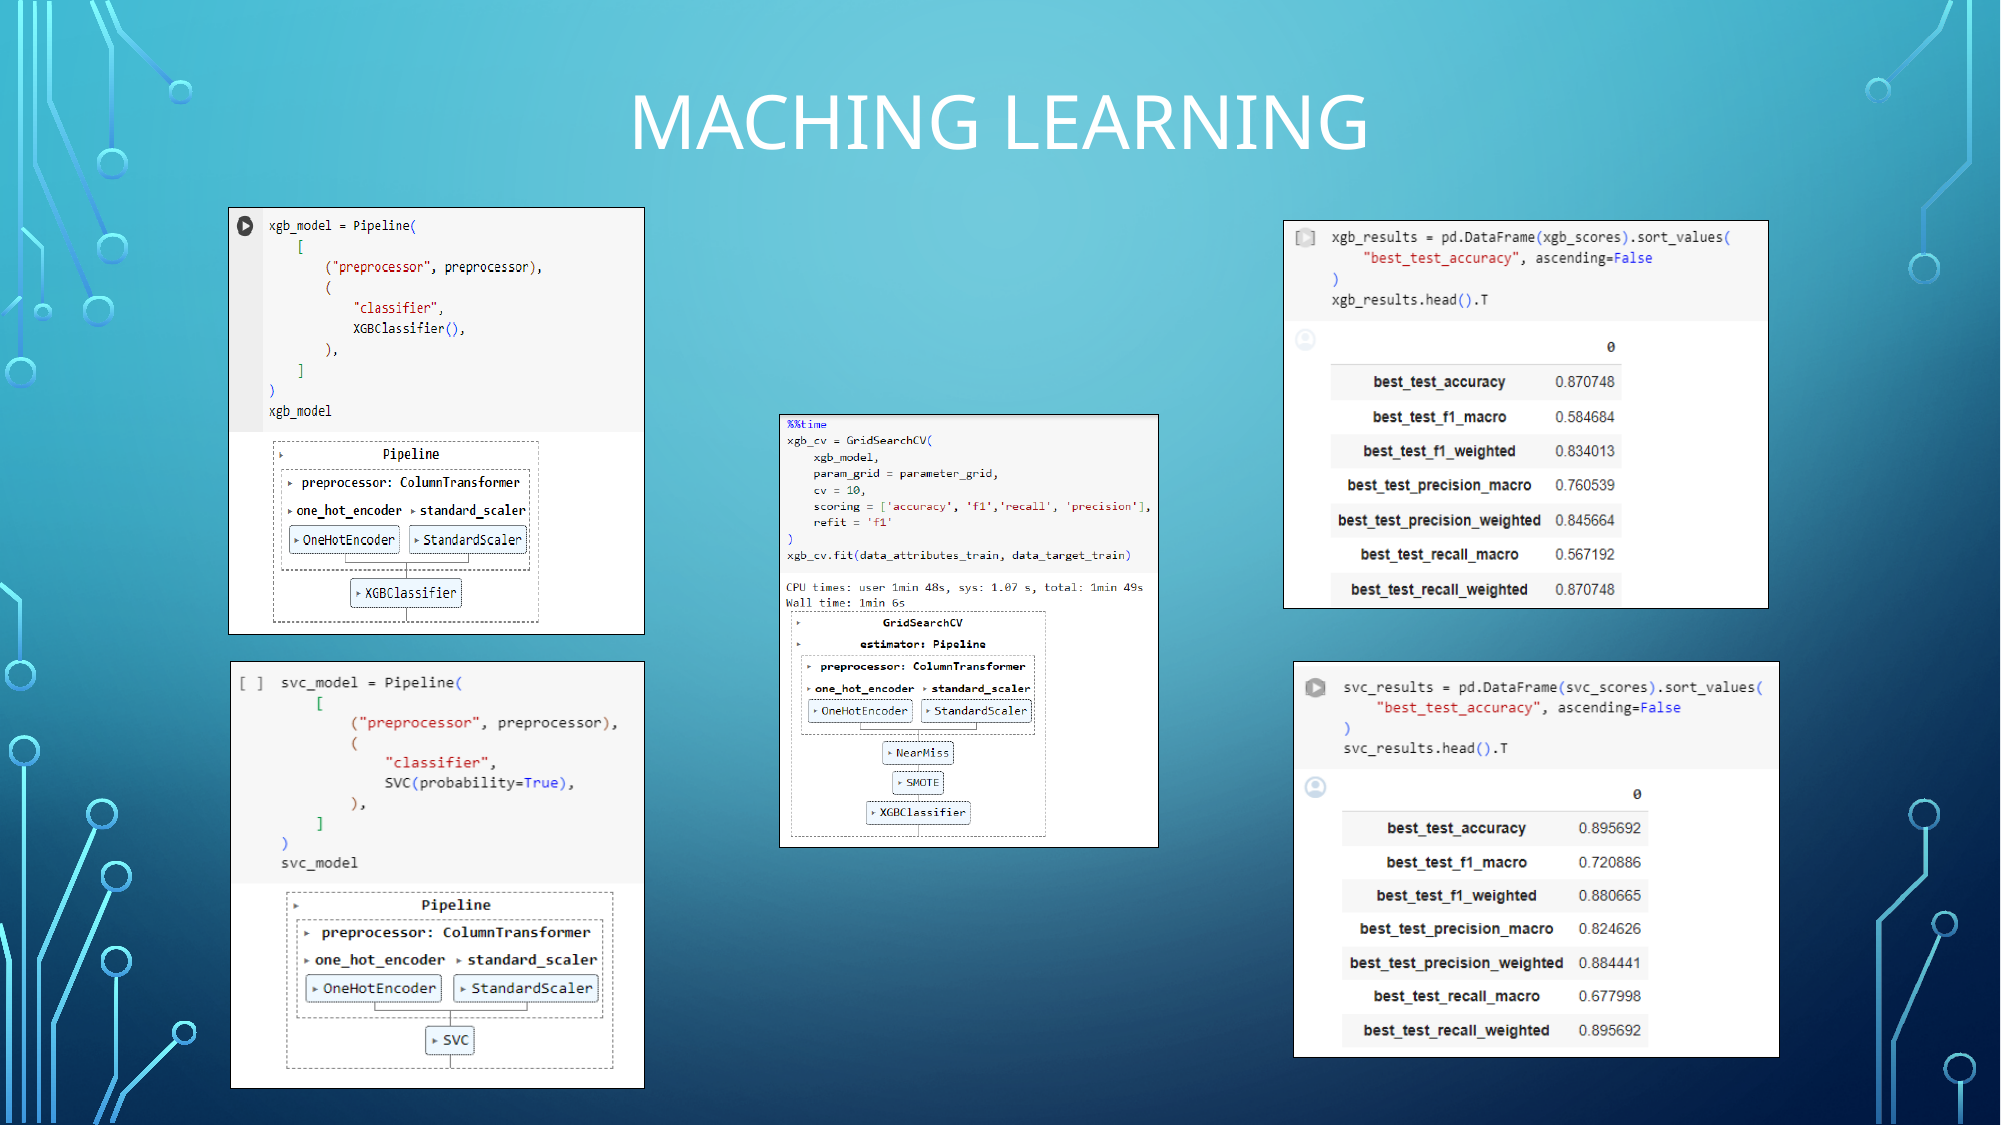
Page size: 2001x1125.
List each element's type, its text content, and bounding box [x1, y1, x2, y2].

picture [228, 207, 645, 635]
picture [779, 413, 1160, 848]
picture [1283, 220, 1770, 609]
title Maching learning [187, 21, 1813, 231]
picture [1293, 661, 1781, 1058]
picture [230, 661, 645, 1090]
